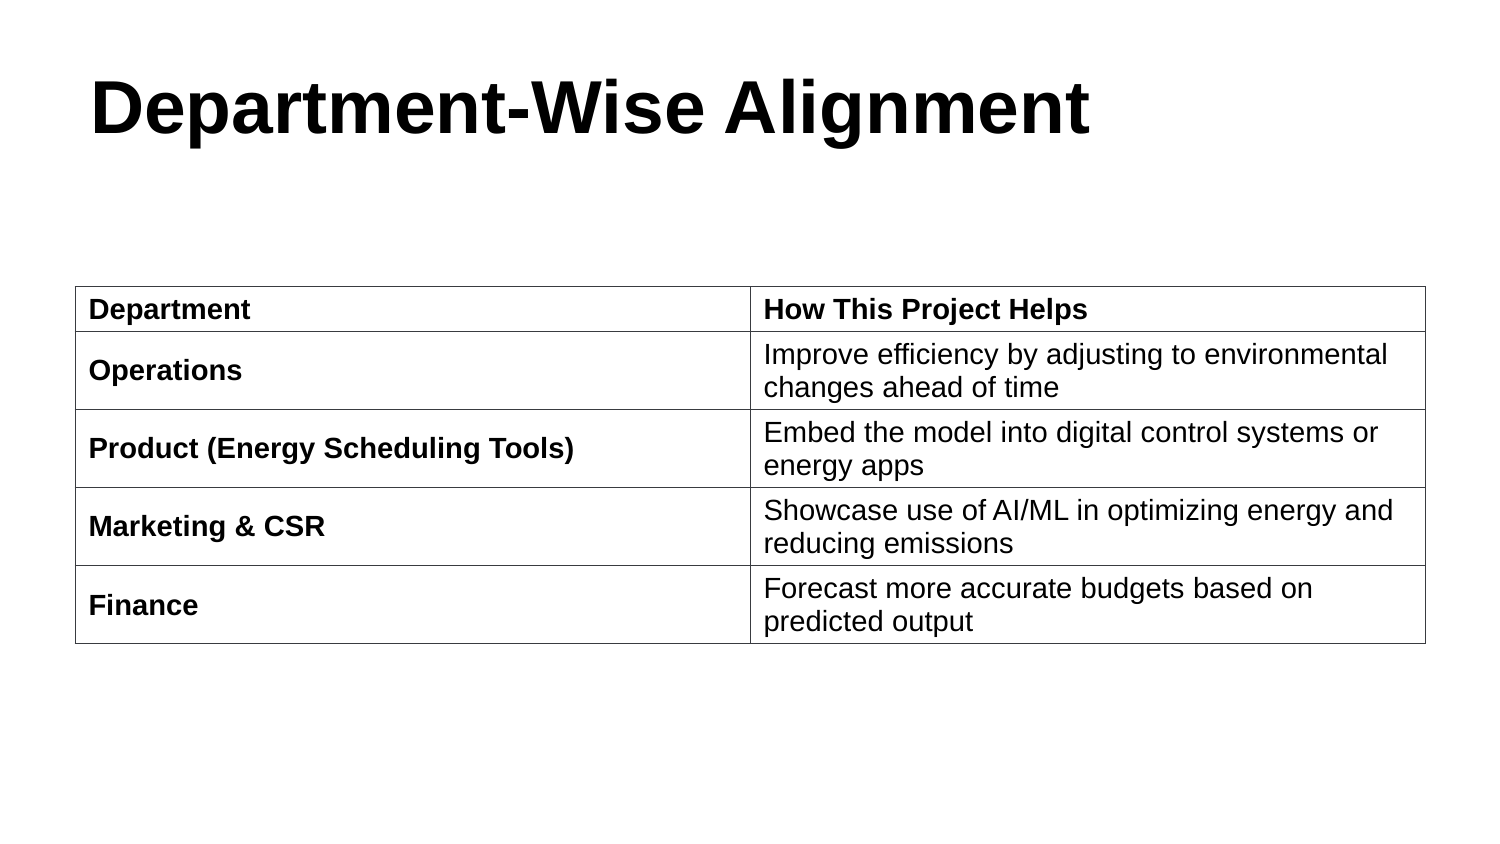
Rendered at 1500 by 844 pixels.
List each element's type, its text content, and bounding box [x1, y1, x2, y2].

table_cell Finance [76, 566, 750, 643]
table_header Department [76, 287, 750, 331]
table_cell Forecast more accurate budgets based on predicted output [751, 566, 1425, 643]
table_cell Marketing & CSR [76, 488, 750, 565]
table_cell Operations [76, 332, 750, 409]
table_header How This Project Helps [751, 287, 1425, 331]
table_cell Showcase use of AI/ML in optimizing energy and reducing emissions [751, 488, 1425, 565]
table_cell Improve efficiency by adjusting to environmental changes ahead of time [751, 332, 1425, 409]
list [16, 218, 1308, 844]
title Department-Wise Alignment [75, 33, 1425, 175]
table_cell Product (Energy Scheduling Tools) [76, 410, 750, 487]
table_cell Embed the model into digital control systems or energy apps [751, 410, 1425, 487]
